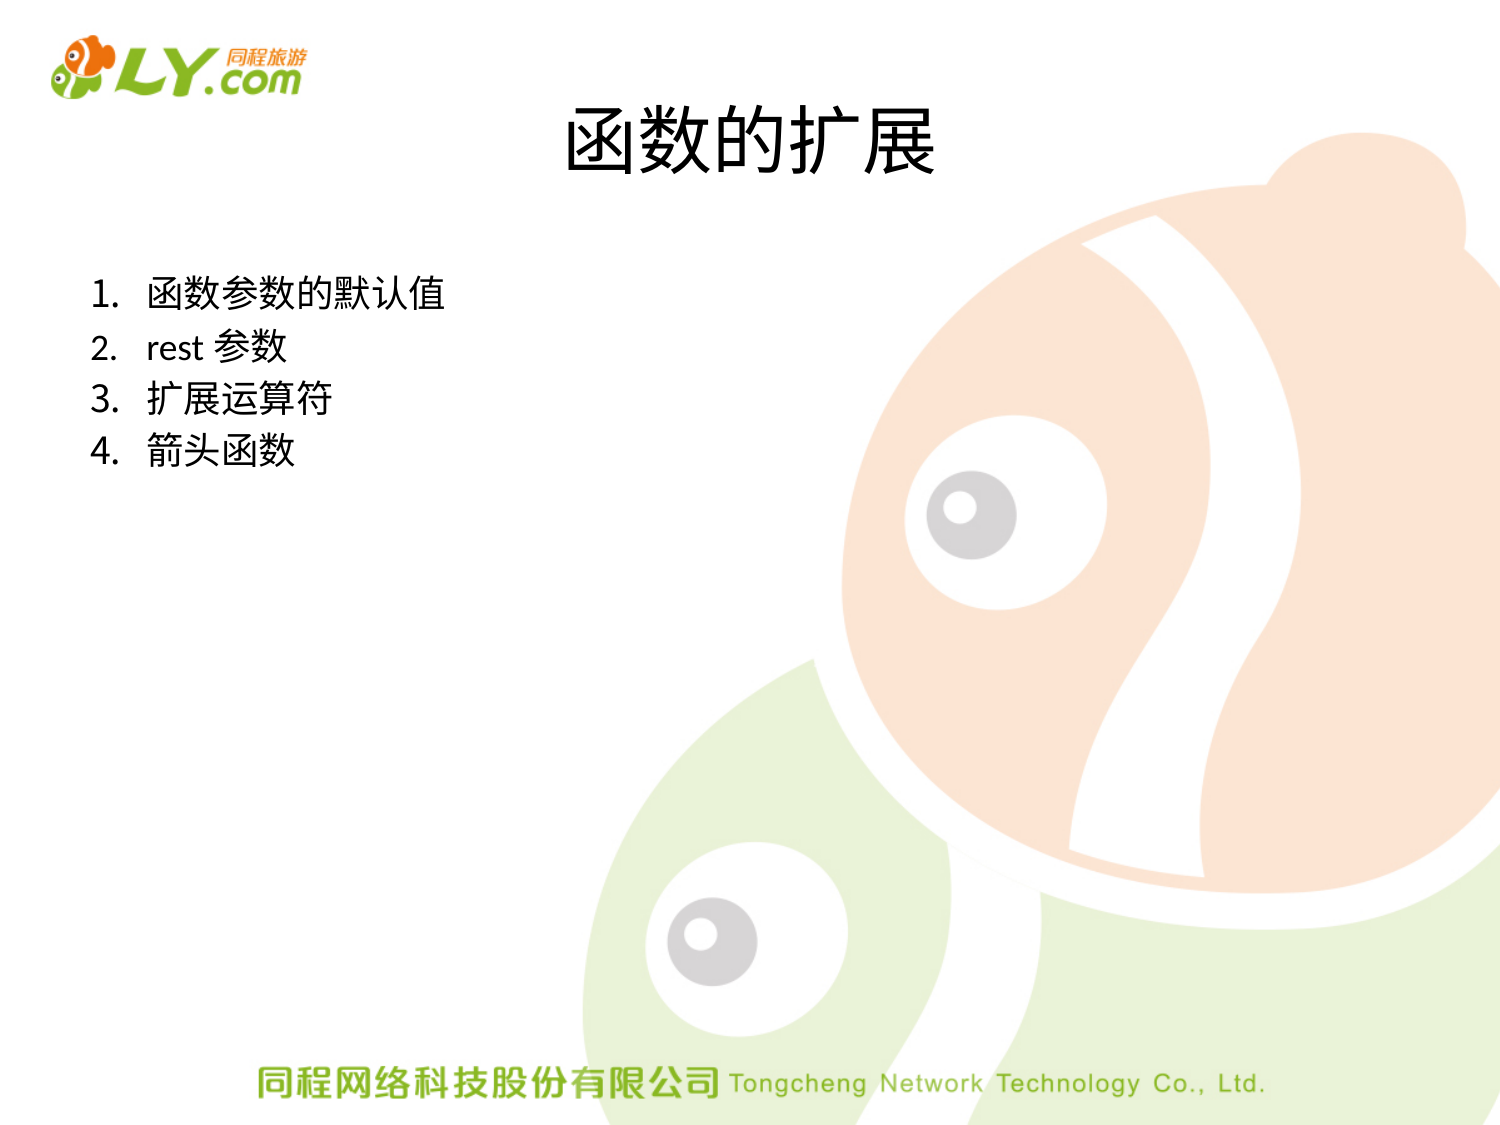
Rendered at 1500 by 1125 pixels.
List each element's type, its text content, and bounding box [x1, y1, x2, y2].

title 函数的扩展 [75, 45, 1425, 233]
list 函数参数的默认值 rest参数 扩展运算符 箭头函数 [75, 262, 1425, 1005]
picture [0, 0, 1500, 1125]
